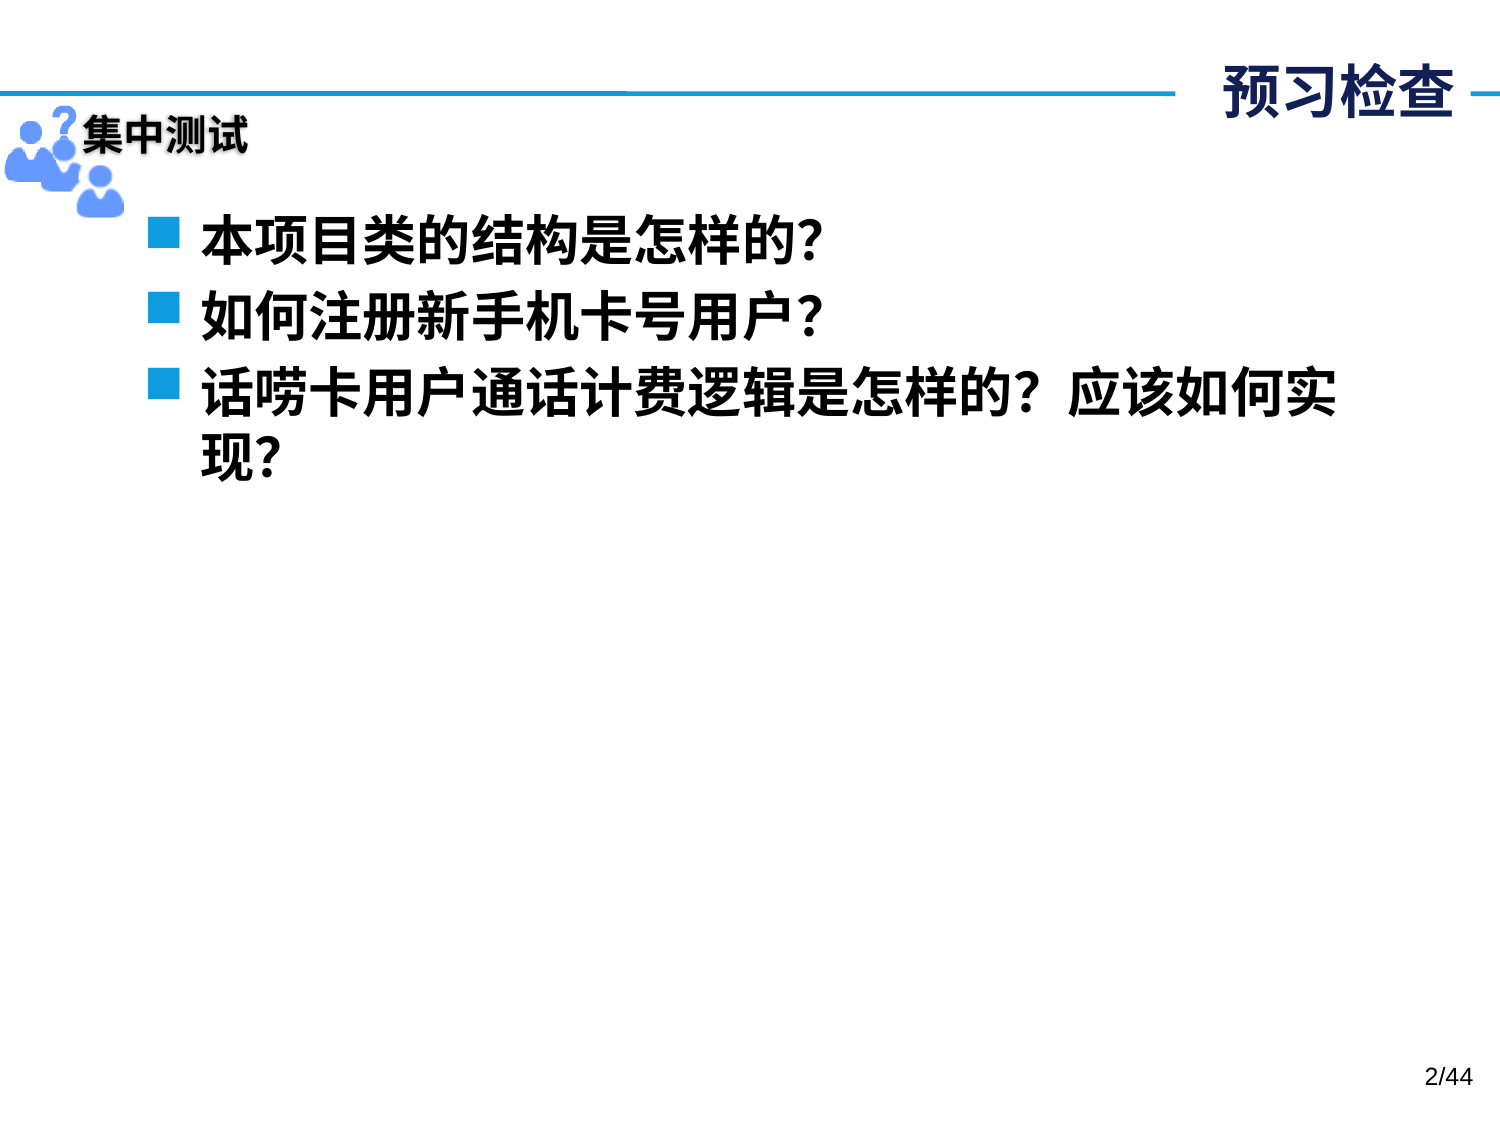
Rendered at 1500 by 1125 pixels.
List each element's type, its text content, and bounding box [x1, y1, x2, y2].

title 预习检查 [1175, 46, 1471, 133]
slide_number /44 [1138, 1053, 1489, 1114]
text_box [0, 98, 266, 220]
list 本项目类的结构是怎样的？ 如何注册新手机卡号用户？ 话唠卡用户通话计费逻辑是怎样的？应该如何实现？ [128, 199, 1383, 1043]
